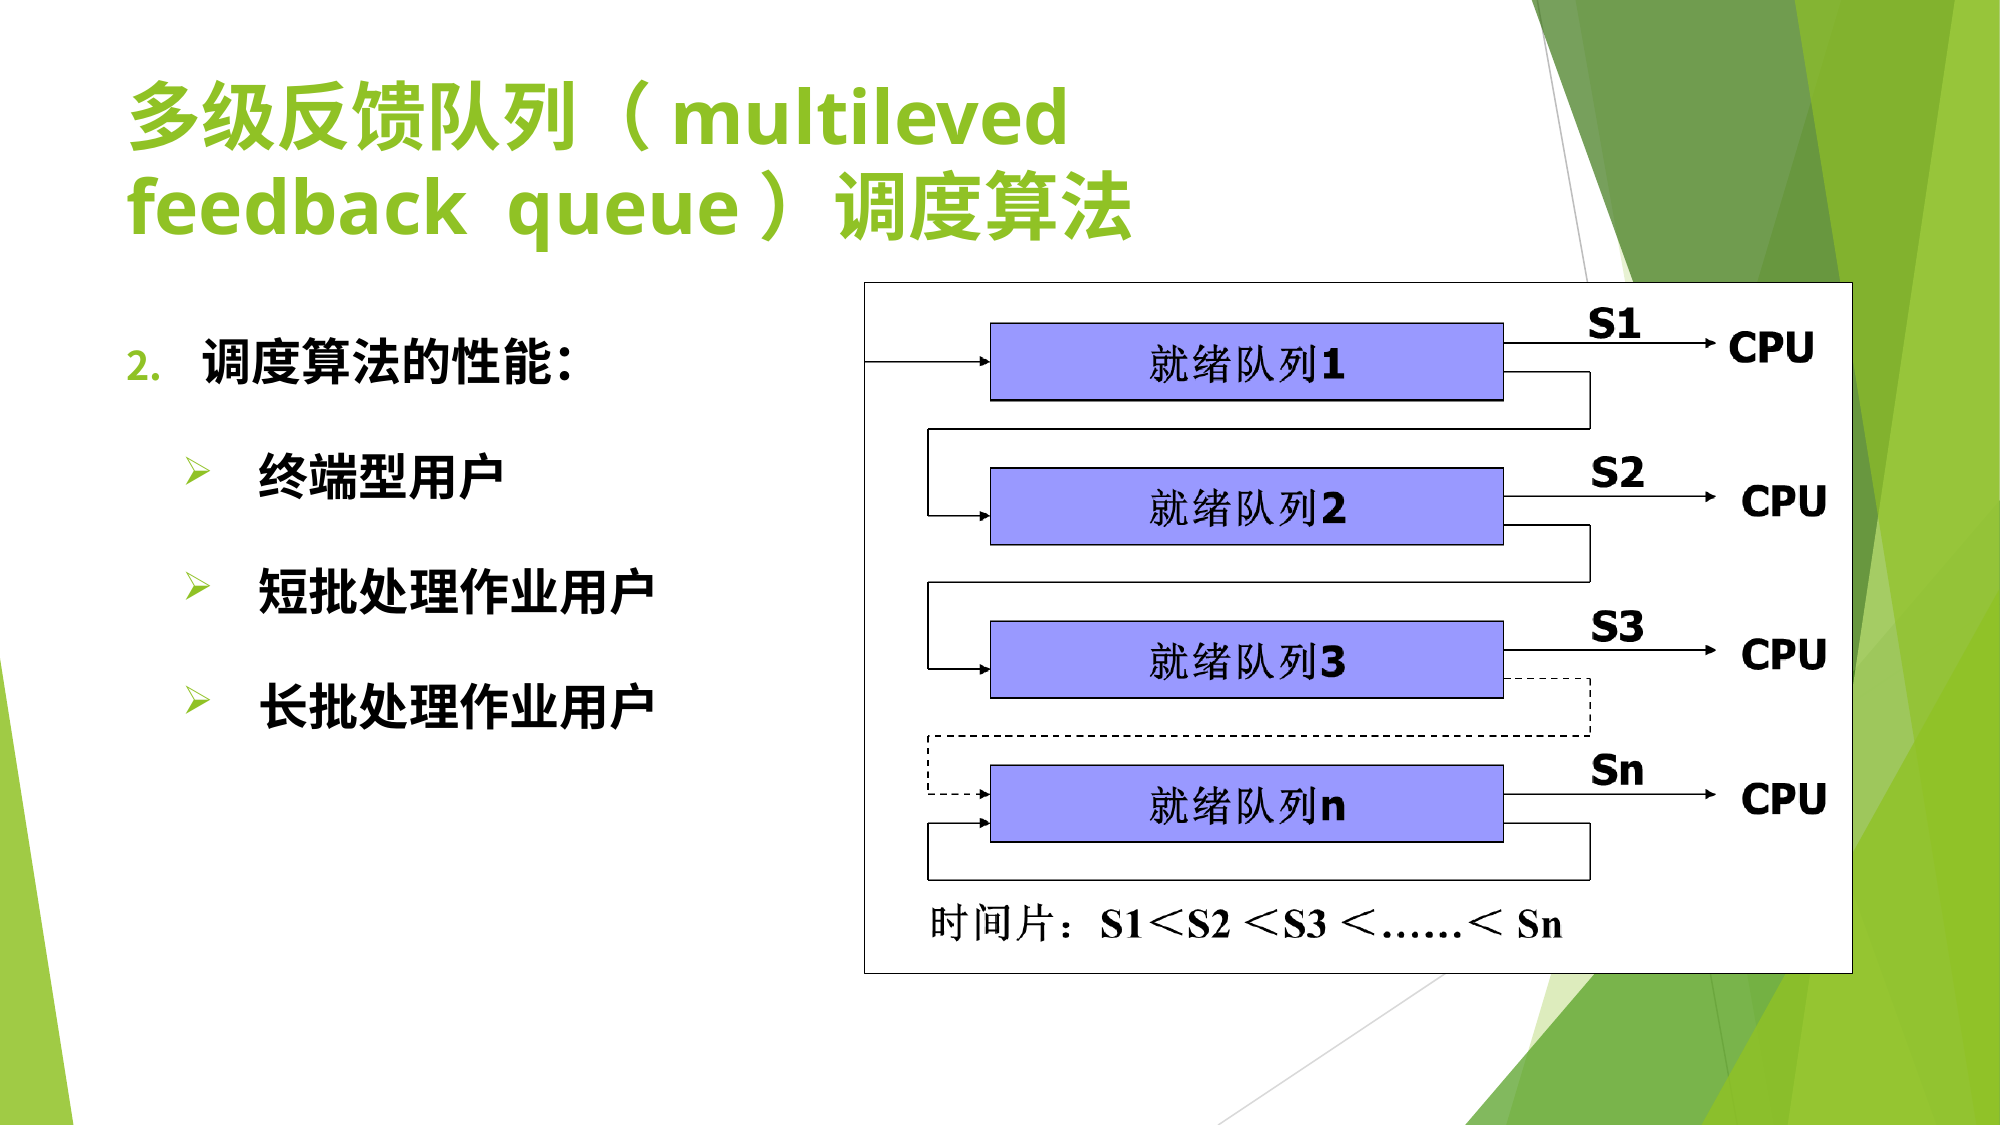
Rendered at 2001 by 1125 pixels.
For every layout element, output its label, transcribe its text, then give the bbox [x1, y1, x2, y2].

text_box 调度算法的性能： 终端型用户 短批处理作业用户 长批处理作业用户 [124, 328, 663, 736]
title 多级反馈队列（multileved feedback queue）调度算法 [124, 67, 1373, 258]
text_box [863, 281, 1854, 975]
